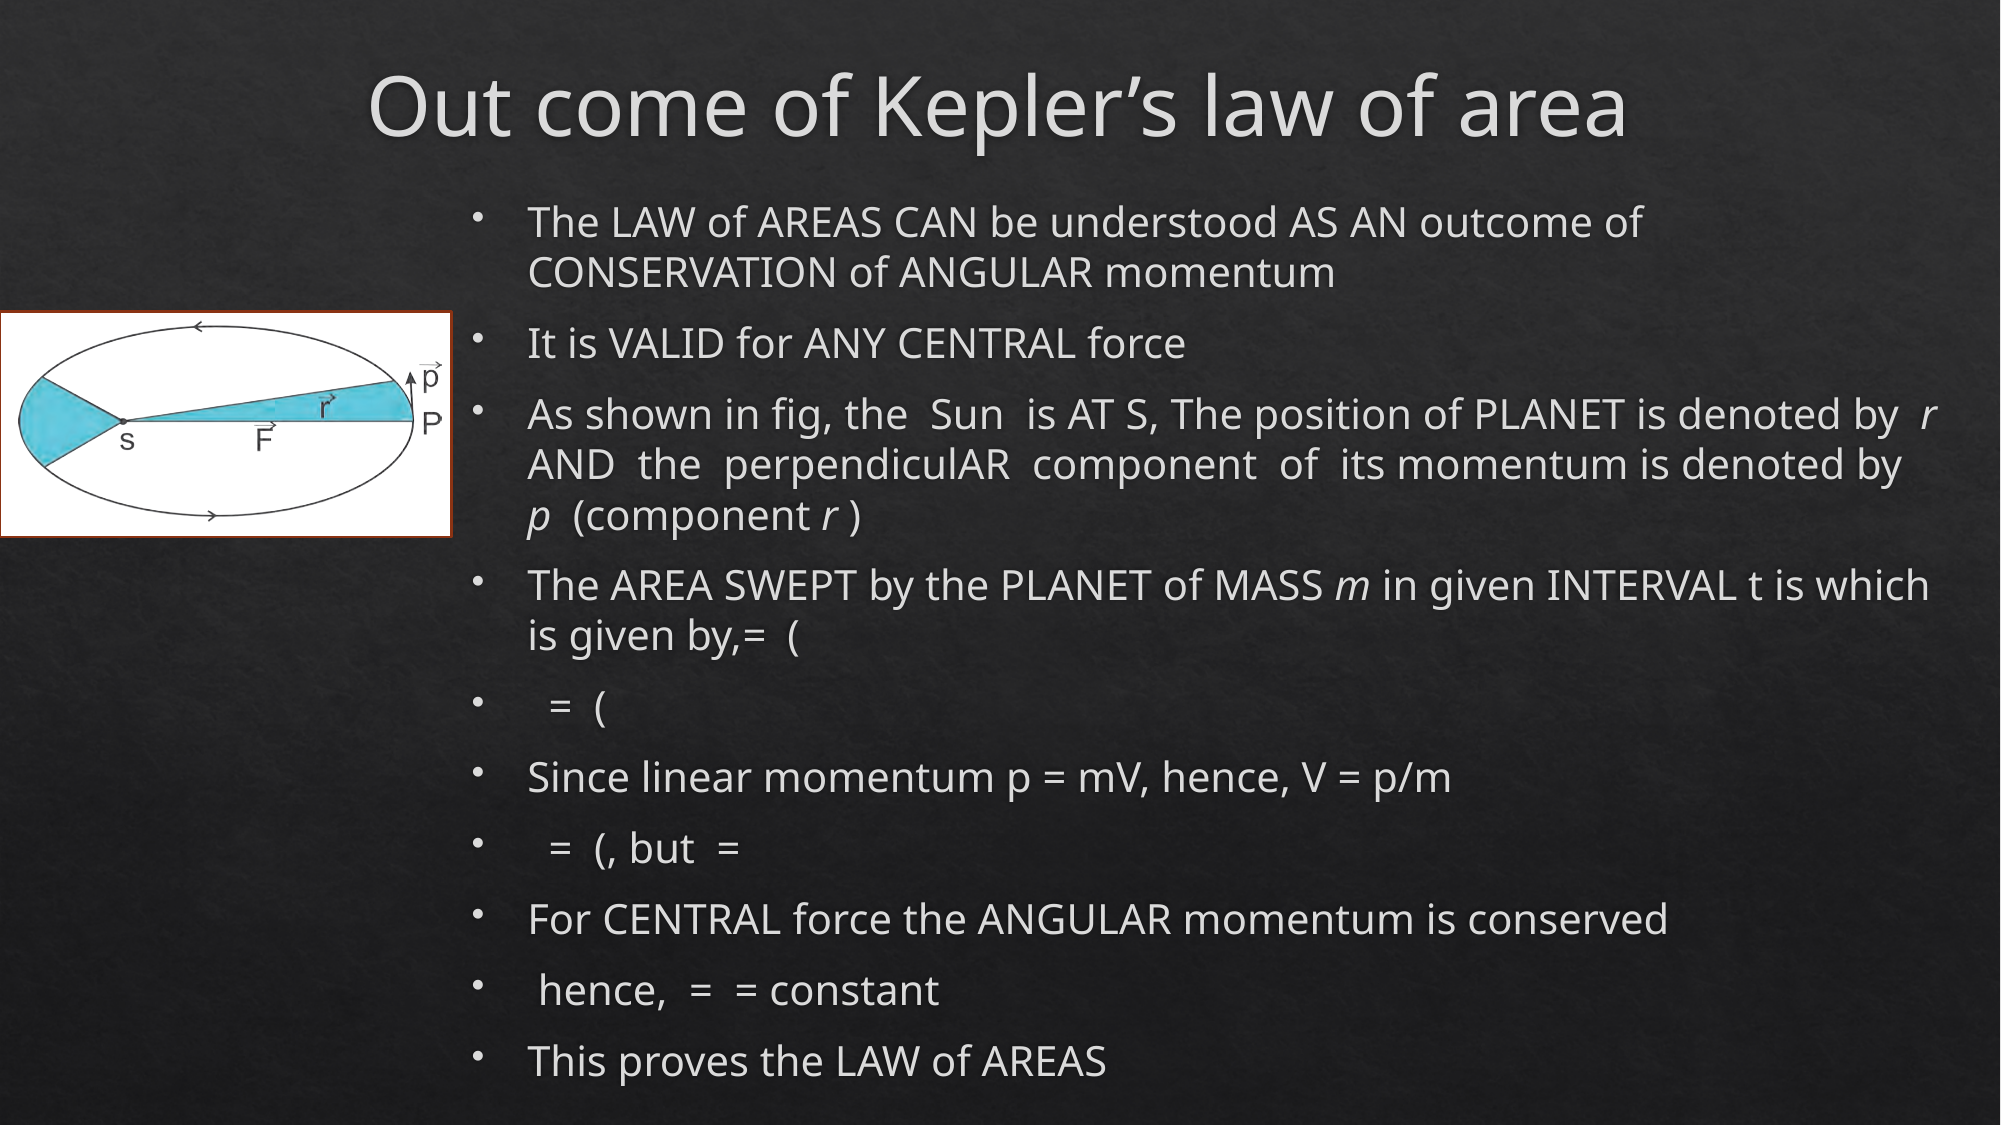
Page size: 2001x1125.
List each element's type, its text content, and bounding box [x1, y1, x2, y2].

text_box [0, 311, 452, 538]
title Out come of Kepler’s law of area [149, 35, 1849, 170]
